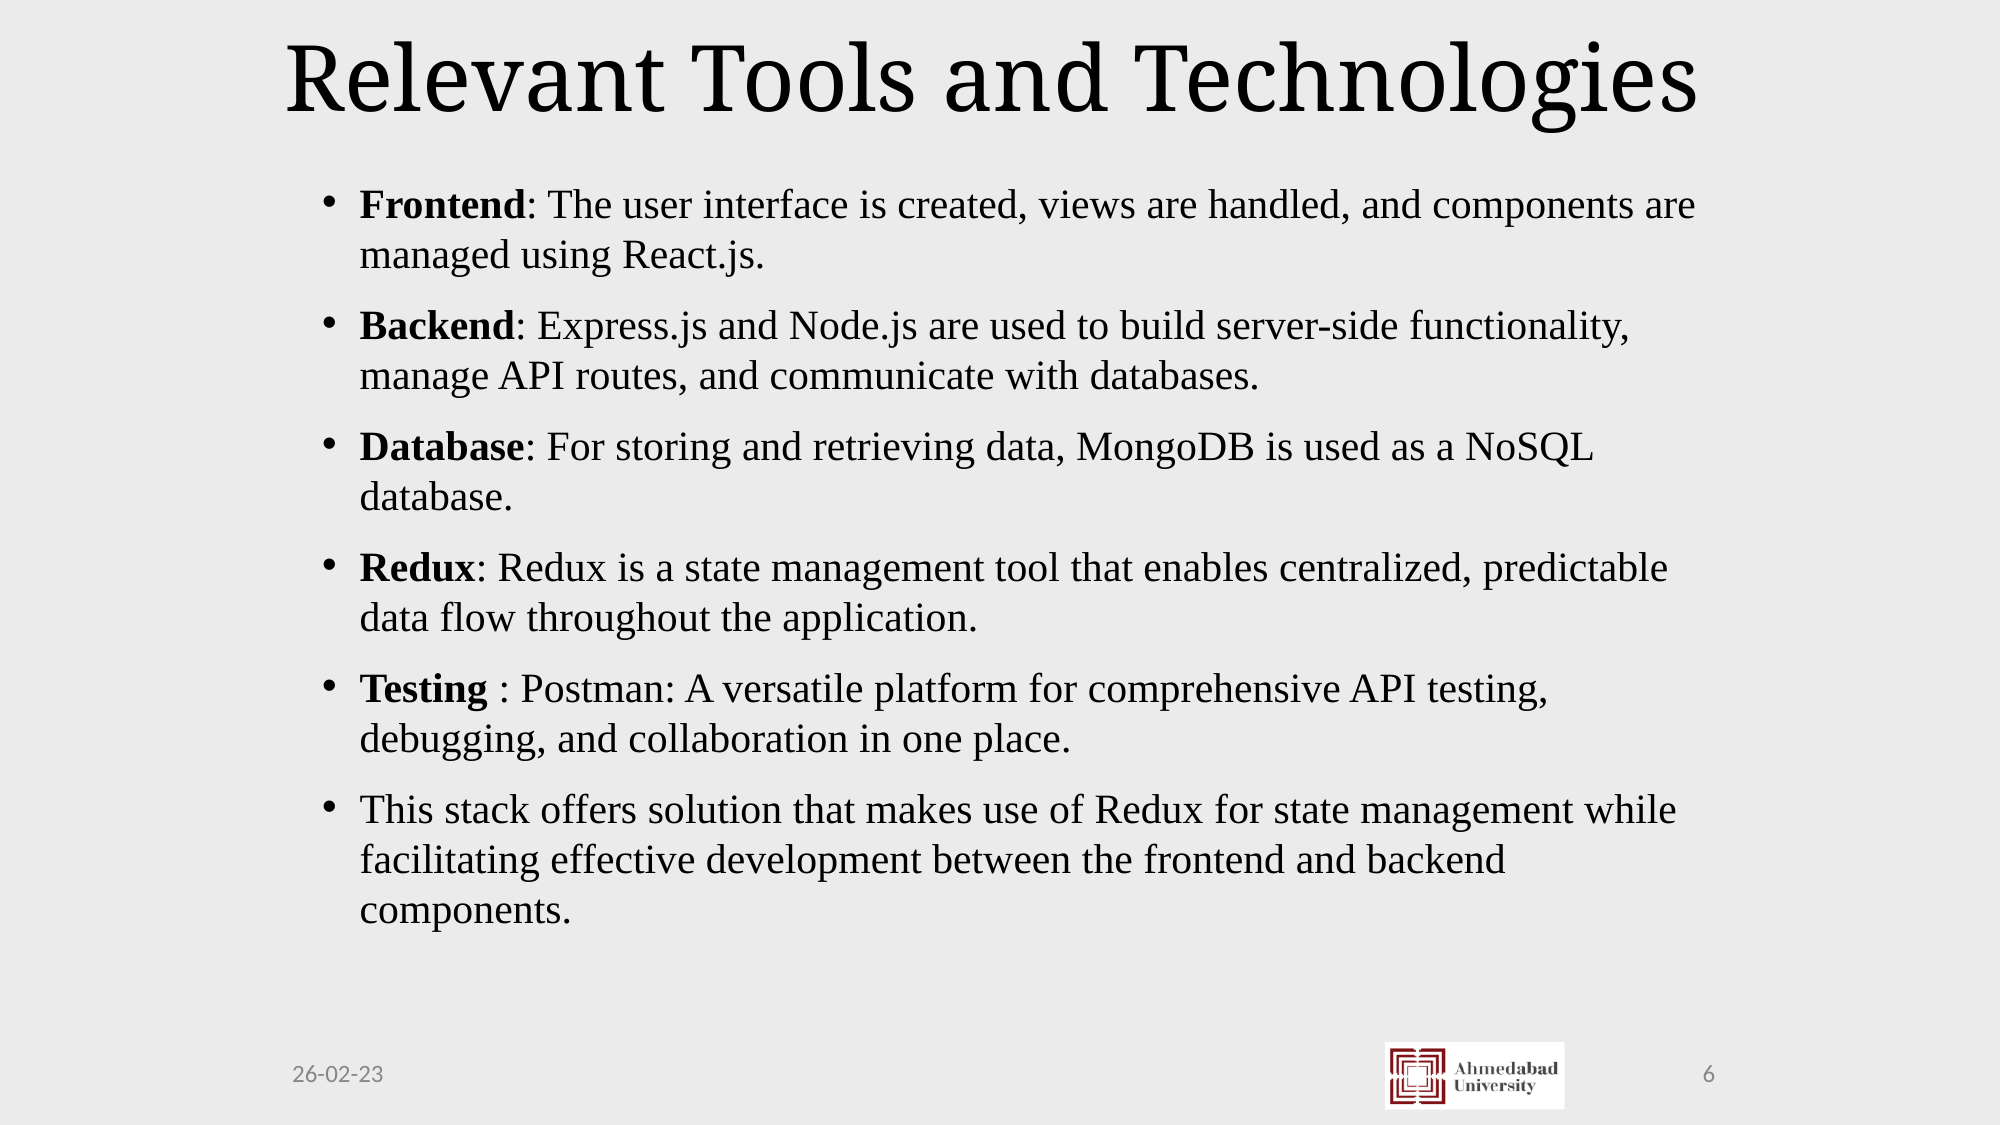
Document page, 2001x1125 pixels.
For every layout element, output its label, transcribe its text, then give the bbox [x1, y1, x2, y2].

picture [1385, 1042, 1565, 1110]
list Frontend: The user interface is created, views are handled, and components are managed using React.js. Backend: Express.js and Node.js are used to build server-side functionality, manage API routes, and communicate with databases. Database: For storing and retrieving data, MongoDB is used as a NoSQL database. Redux: Redux is a state management tool that enables centralized, predictable data flow throughout the application. Testing : Postman: A versatile platform for comprehensive API testing, debugging, and collaboration in one place. This stack offers solution that makes use of Redux for state management while facilitating effective development between the frontend and backend components. [276, 168, 1724, 1025]
text_box 26-02-23 [284, 1050, 607, 1096]
title Relevant Tools and Technologies [276, 20, 1724, 144]
slide_number 6 [1692, 1051, 1724, 1094]
